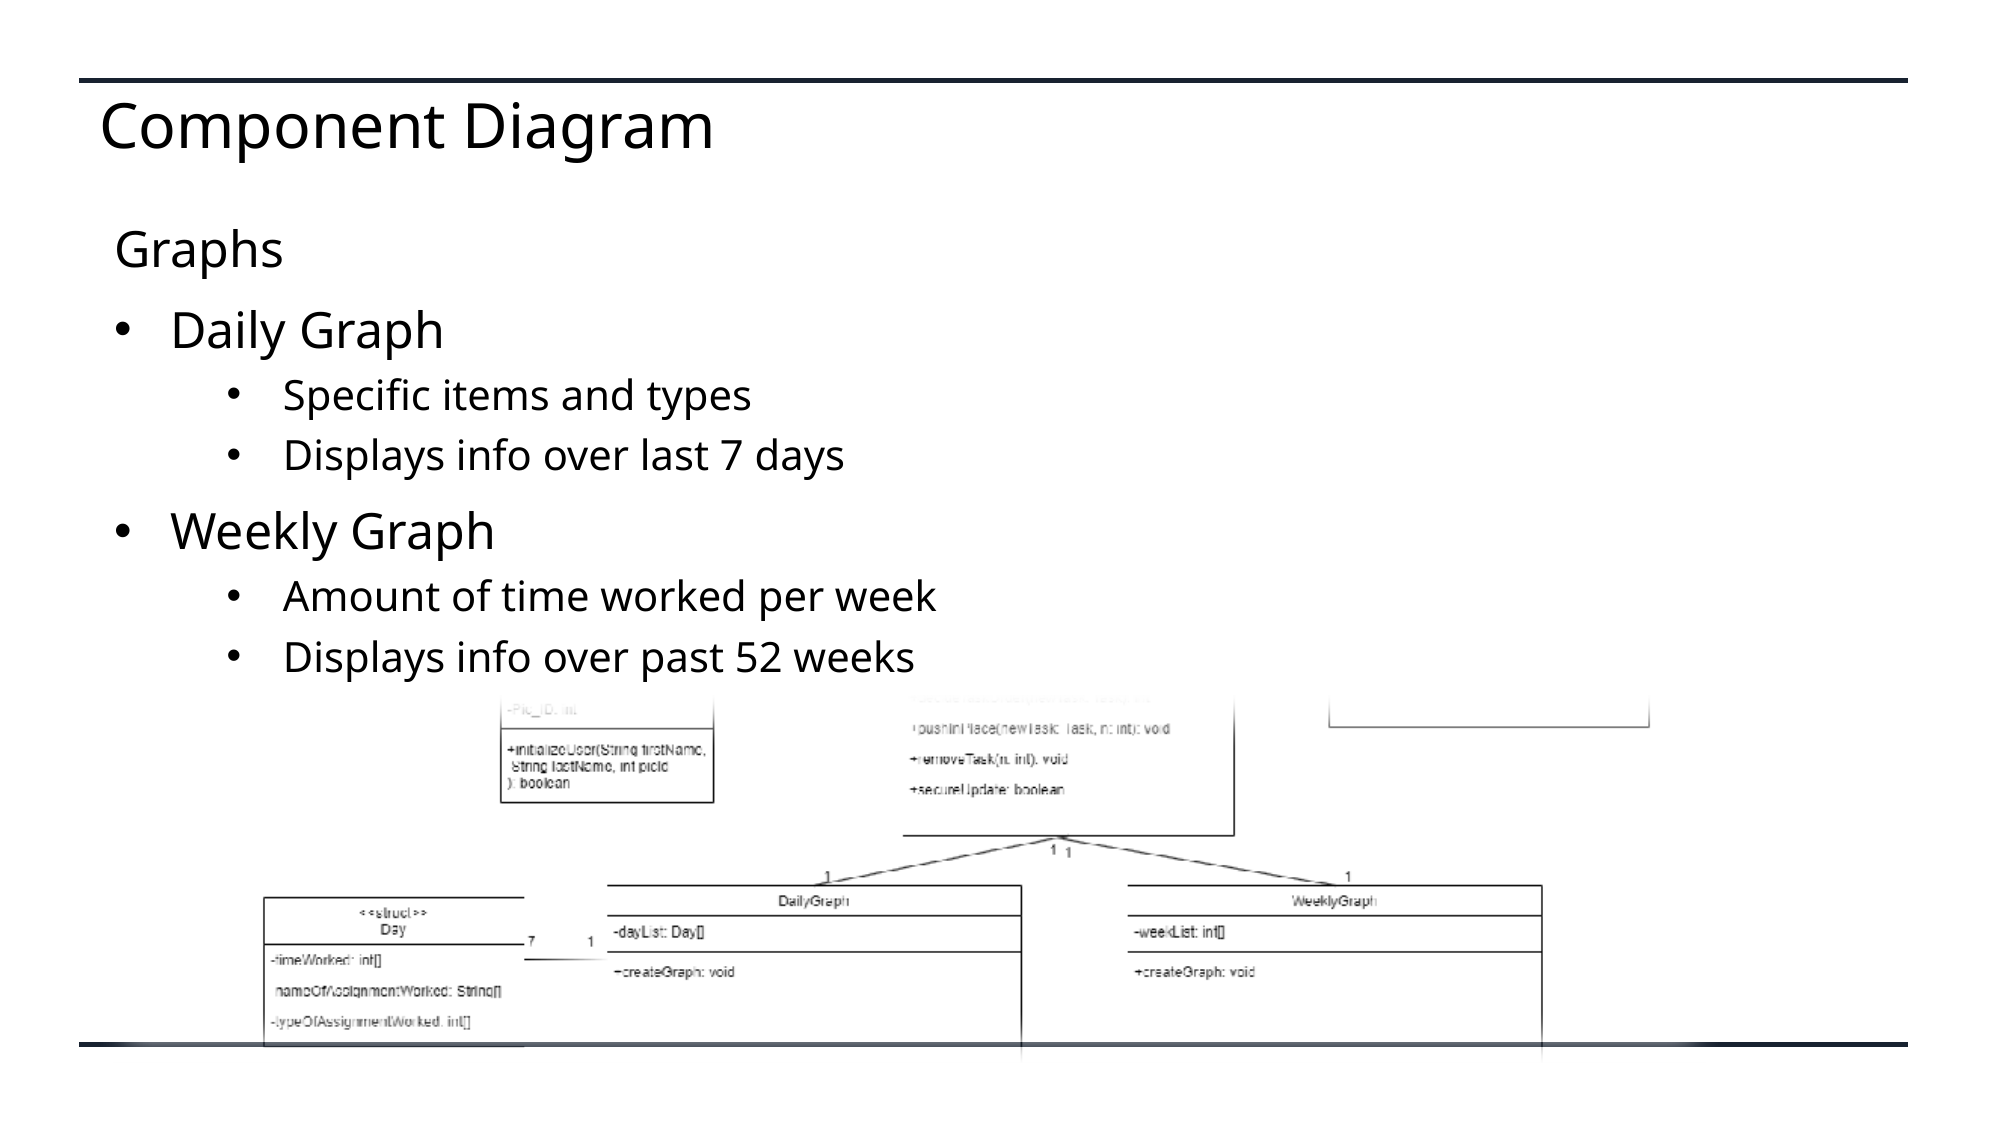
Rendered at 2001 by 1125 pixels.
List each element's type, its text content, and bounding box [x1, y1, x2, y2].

picture [99, 695, 1717, 1125]
text_box Graphs Daily Graph Specific items and types Displays info over last 7 days Weekly Graph Amount of time worked per week Displays info over past 52 weeks [99, 209, 1000, 695]
text_box Component Diagram [84, 78, 788, 481]
